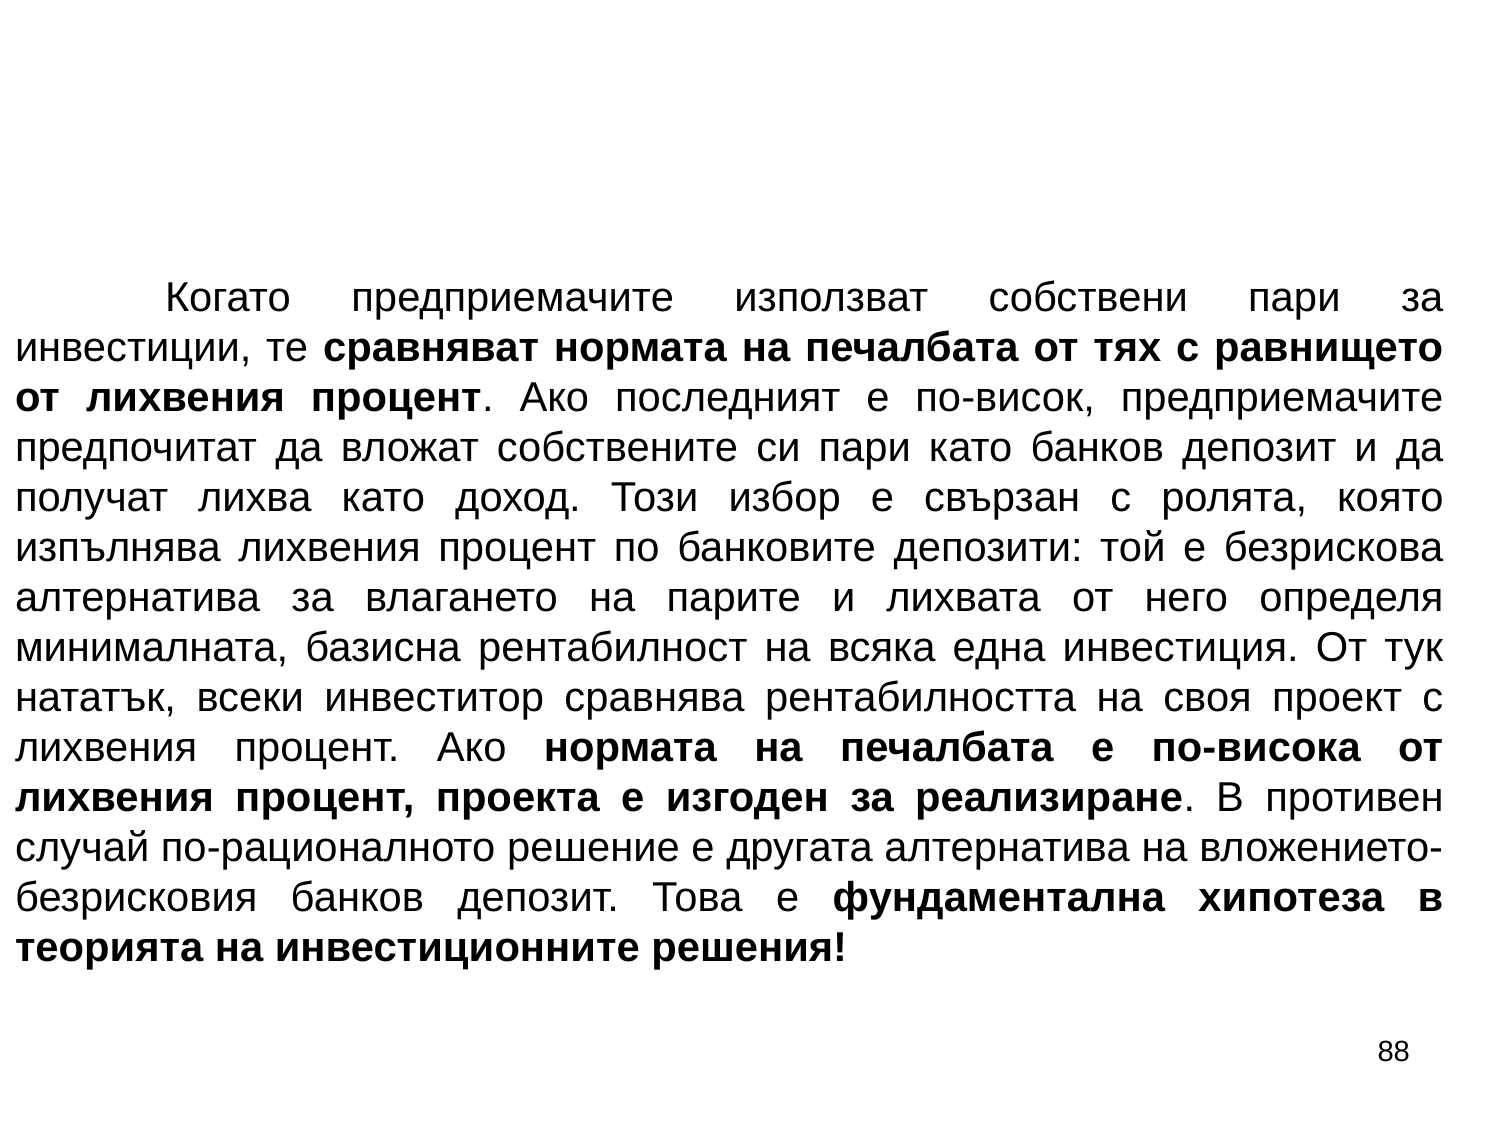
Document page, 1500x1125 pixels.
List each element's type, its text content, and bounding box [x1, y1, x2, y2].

slide_number 88 [1074, 1024, 1425, 1103]
list Когато предприемачите използват собствени пари за инвестиции, те сравняват нормата на печалбата от тях с равнището от лихвения процент. Ако последният е по-висок, предприемачите предпочитат да вложат собствените си пари като банков депозит и да получат лихва като доход. Този избор е свързан с ролята, която изпълнява лихвения процент по банковите депозити: той е безрискова алтернатива за влагането на парите и лихвата от него определя минималната, базисна рентабилност на всяка една инвестиция. От тук нататък, всеки инвеститор сравнява рентабилността на своя проект с лихвения процент. Ако нормата на печалбата е по-висока от лихвения процент, проекта е изгоден за реализиране. В противен случай по-рационалното решение е другата алтернатива на вложението- безрисковия банков депозит. Това е фундаментална хипотеза в теорията на инвестиционните решения! [0, 262, 1459, 1005]
